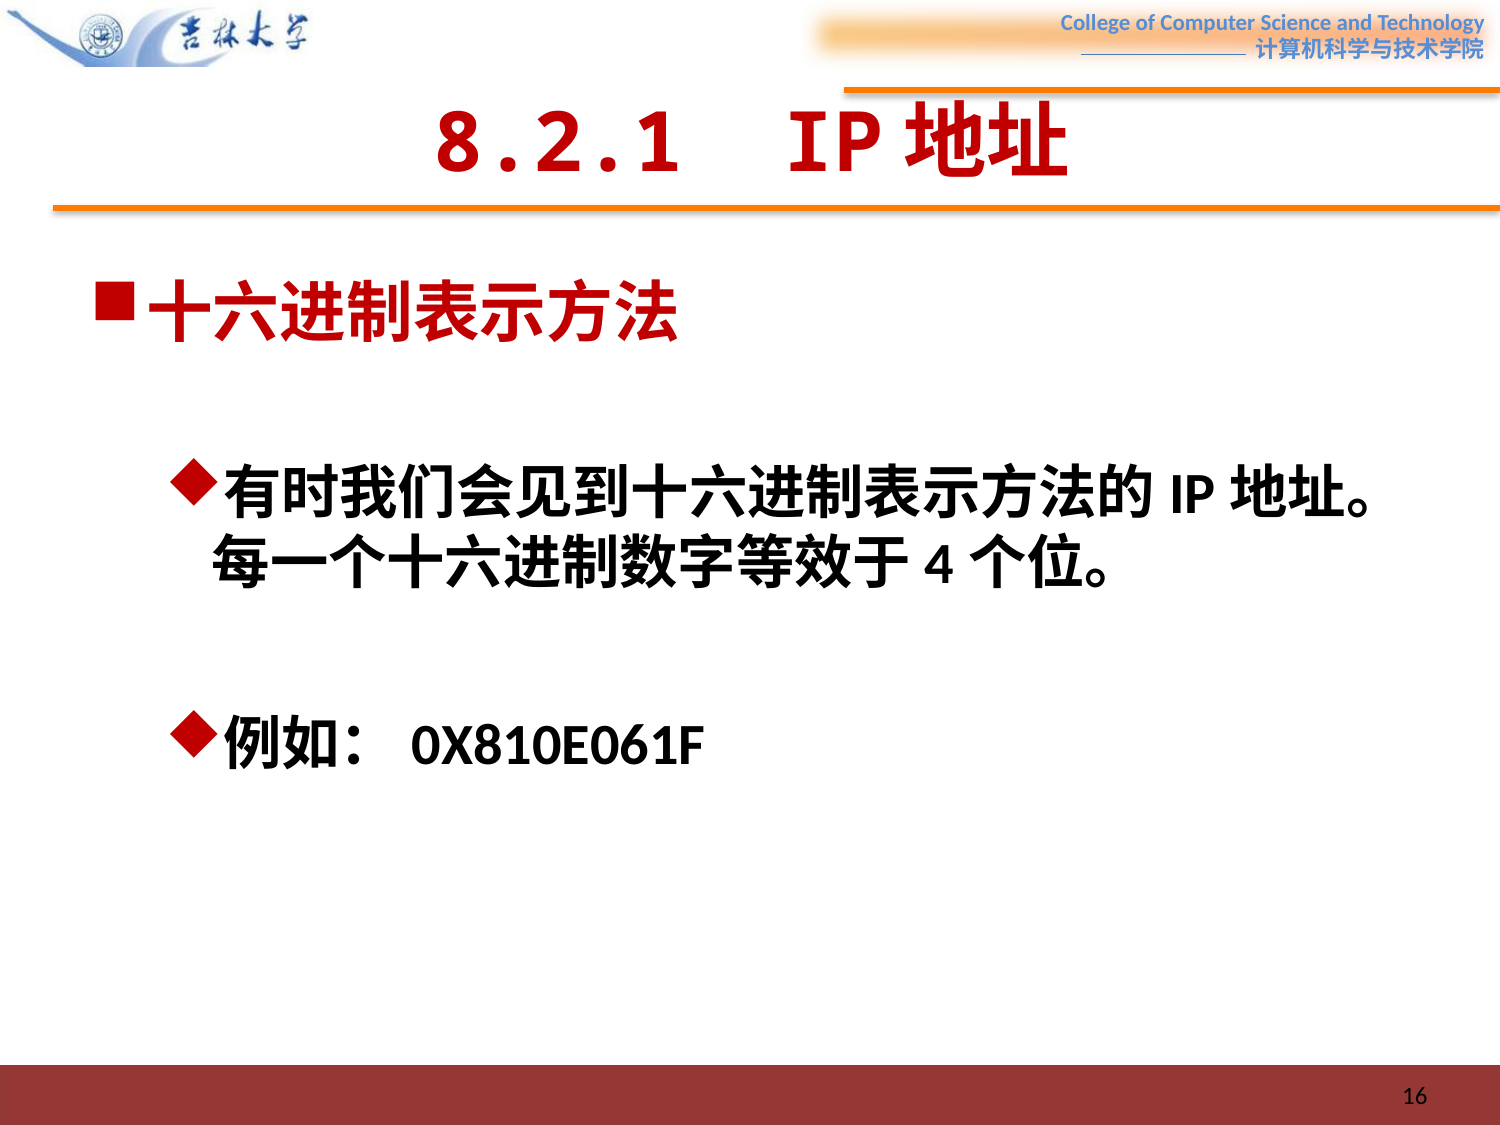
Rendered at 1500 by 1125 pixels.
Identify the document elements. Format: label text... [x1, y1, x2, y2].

footer [0, 1063, 1500, 1125]
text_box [799, 0, 1500, 71]
title 8.2.1 IP地址 [76, 66, 1427, 207]
picture [0, 0, 314, 68]
list 十六进制表示方法 有时我们会见到十六进制表示方法的IP地址。每一个十六进制数字等效于4个位。 例如：0X810E061F [75, 262, 1425, 1005]
text_box 16 [1092, 1065, 1443, 1125]
